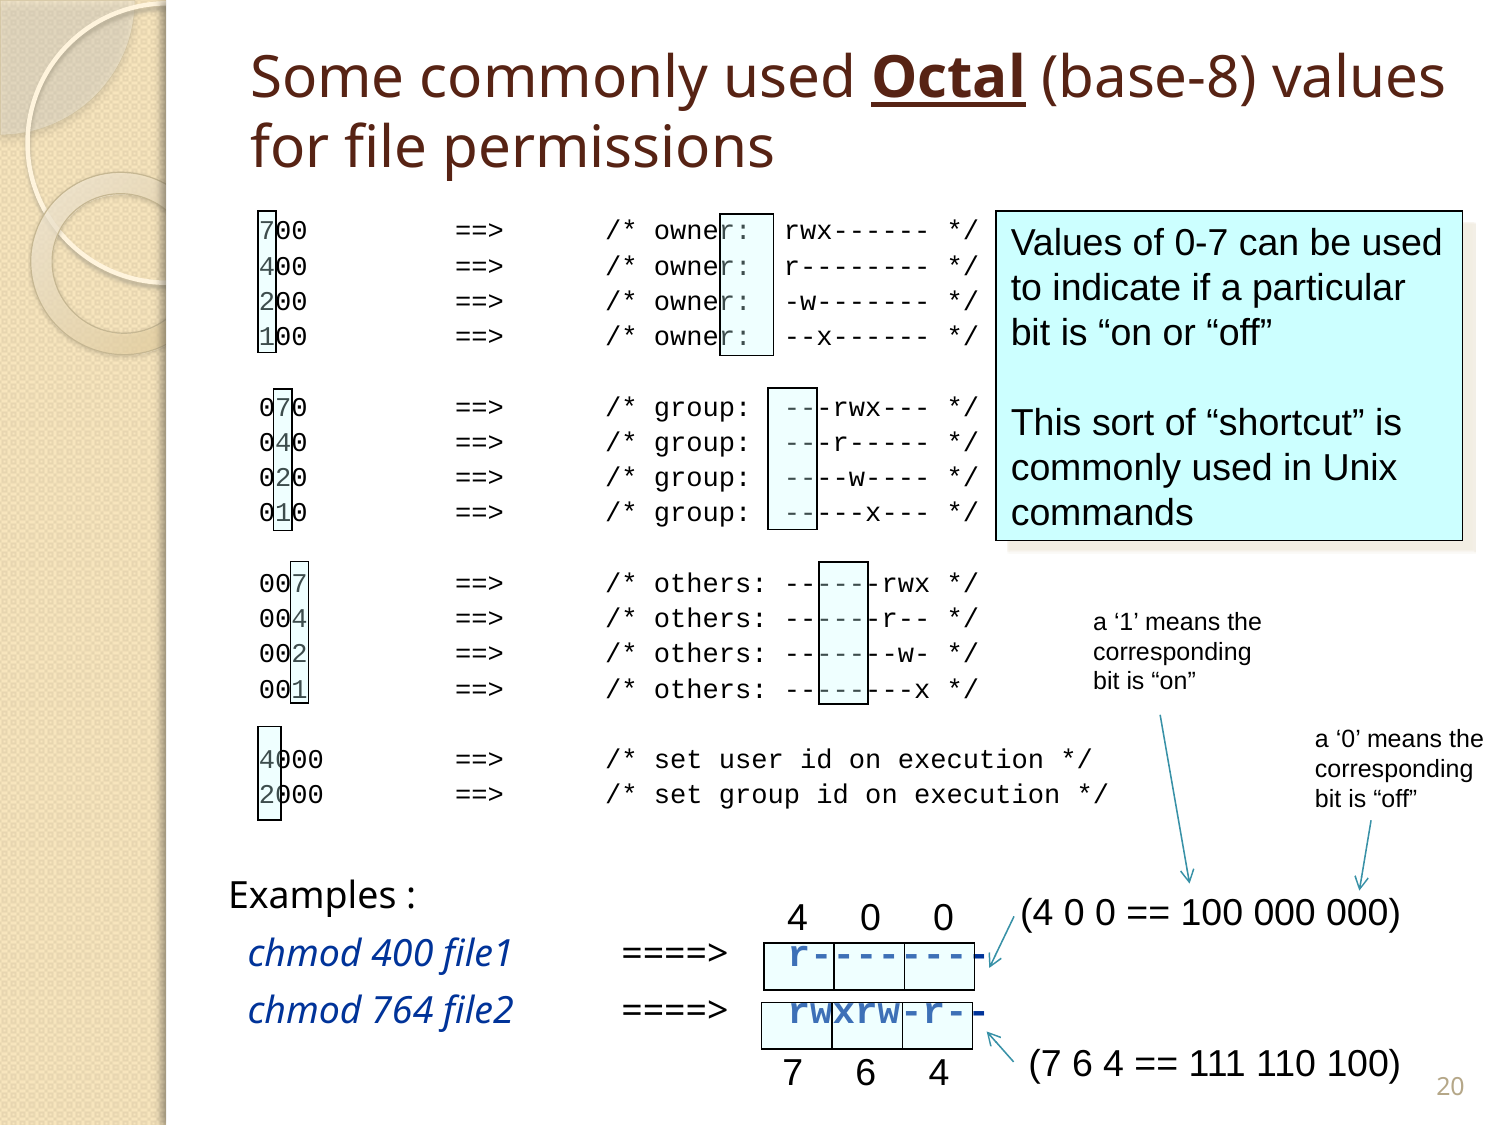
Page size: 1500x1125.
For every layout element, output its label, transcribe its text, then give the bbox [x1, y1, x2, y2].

text_box 7 6 4 [767, 1040, 965, 1101]
text_box [763, 943, 834, 991]
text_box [1329, 849, 1401, 862]
text_box Examples : chmod 400 file1 ====> r-------- chmod 764 file2 ====> rwxrw-r-- [213, 863, 1454, 1039]
slide_number 20 [1413, 1034, 1488, 1113]
text_box [257, 210, 277, 353]
title Some commonly used Octal (base-8) values for file permissions [235, 15, 1466, 204]
text_box a ‘1’ means the corresponding bit is “on” [1078, 597, 1278, 703]
text_box 4 0 0 [772, 885, 970, 946]
list 700 ==> /* owner: rwx------ */ 400 ==> /* owner: r-------- */ 200 ==> /* owner: -w------- */ 100 ==> /* owner: --x------ */ 070 ==> /* group: ---rwx--- */ 040 ==> /* group: ---r----- */ 020 ==> /* group: ----w---- */ 010 ==> /* group: -----x--- */ 007 ==> /* others: ------rwx */ 004 ==> /* others: ------r-- */ 002 ==> /* others: -------w- */ 001 ==> /* others: --------x */ 4000 ==> /* set user id on execution */ 2000 ==> /* set group id on execution */ [229, 213, 1470, 852]
text_box [834, 946, 904, 991]
text_box [832, 1002, 902, 1040]
text_box (4 0 0 == 100 000 000) [1005, 880, 1417, 941]
text_box [904, 946, 975, 991]
text_box a ‘0’ means the corresponding bit is “off” [1300, 714, 1500, 820]
text_box [902, 1002, 973, 1050]
text_box [767, 387, 818, 530]
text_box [1090, 784, 1260, 815]
text_box [761, 1002, 832, 1050]
text_box [273, 389, 292, 531]
text_box [290, 561, 309, 704]
text_box (7 6 4 == 111 110 100) [1013, 1031, 1417, 1092]
text_box Values of 0-7 can be used to indicate if a particular bit is “on or “off” This sort of “shortcut” is commonly used in Unix commands [996, 210, 1463, 541]
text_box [975, 929, 1028, 955]
text_box [257, 726, 282, 821]
text_box [819, 562, 869, 704]
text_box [986, 1031, 1012, 1063]
text_box [720, 214, 774, 356]
